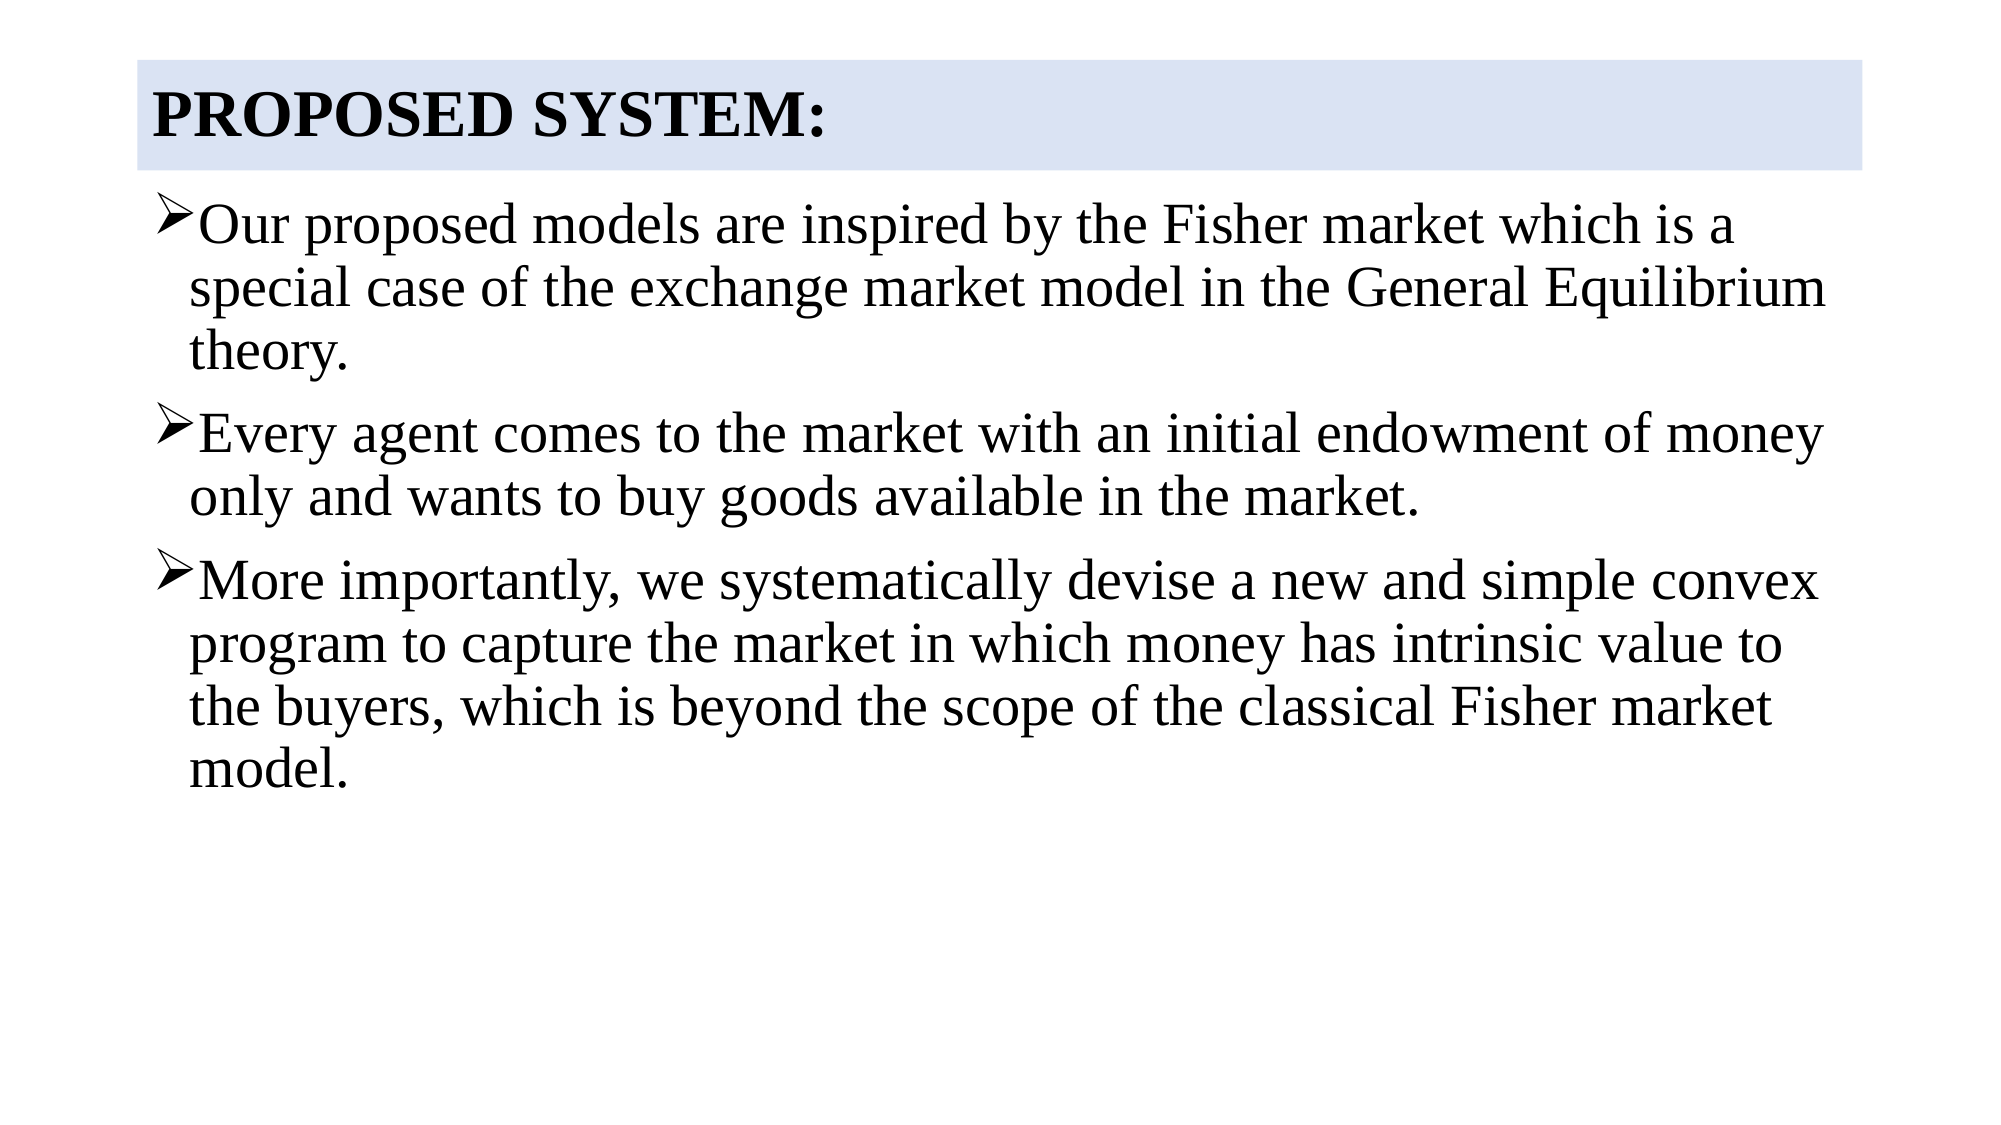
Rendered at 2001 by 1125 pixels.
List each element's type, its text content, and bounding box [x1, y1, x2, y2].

list Our proposed models are inspired by the Fisher market which is a special case of the exchange market model in the General Equilibrium theory. Every agent comes to the market with an initial endowment of money only and wants to buy goods available in the market. More importantly, we systematically devise a new and simple convex program to capture the market in which money has intrinsic value to the buyers, which is beyond the scope of the classical Fisher market model. [137, 185, 1863, 1014]
title PROPOSED SYSTEM: [137, 59, 1863, 171]
